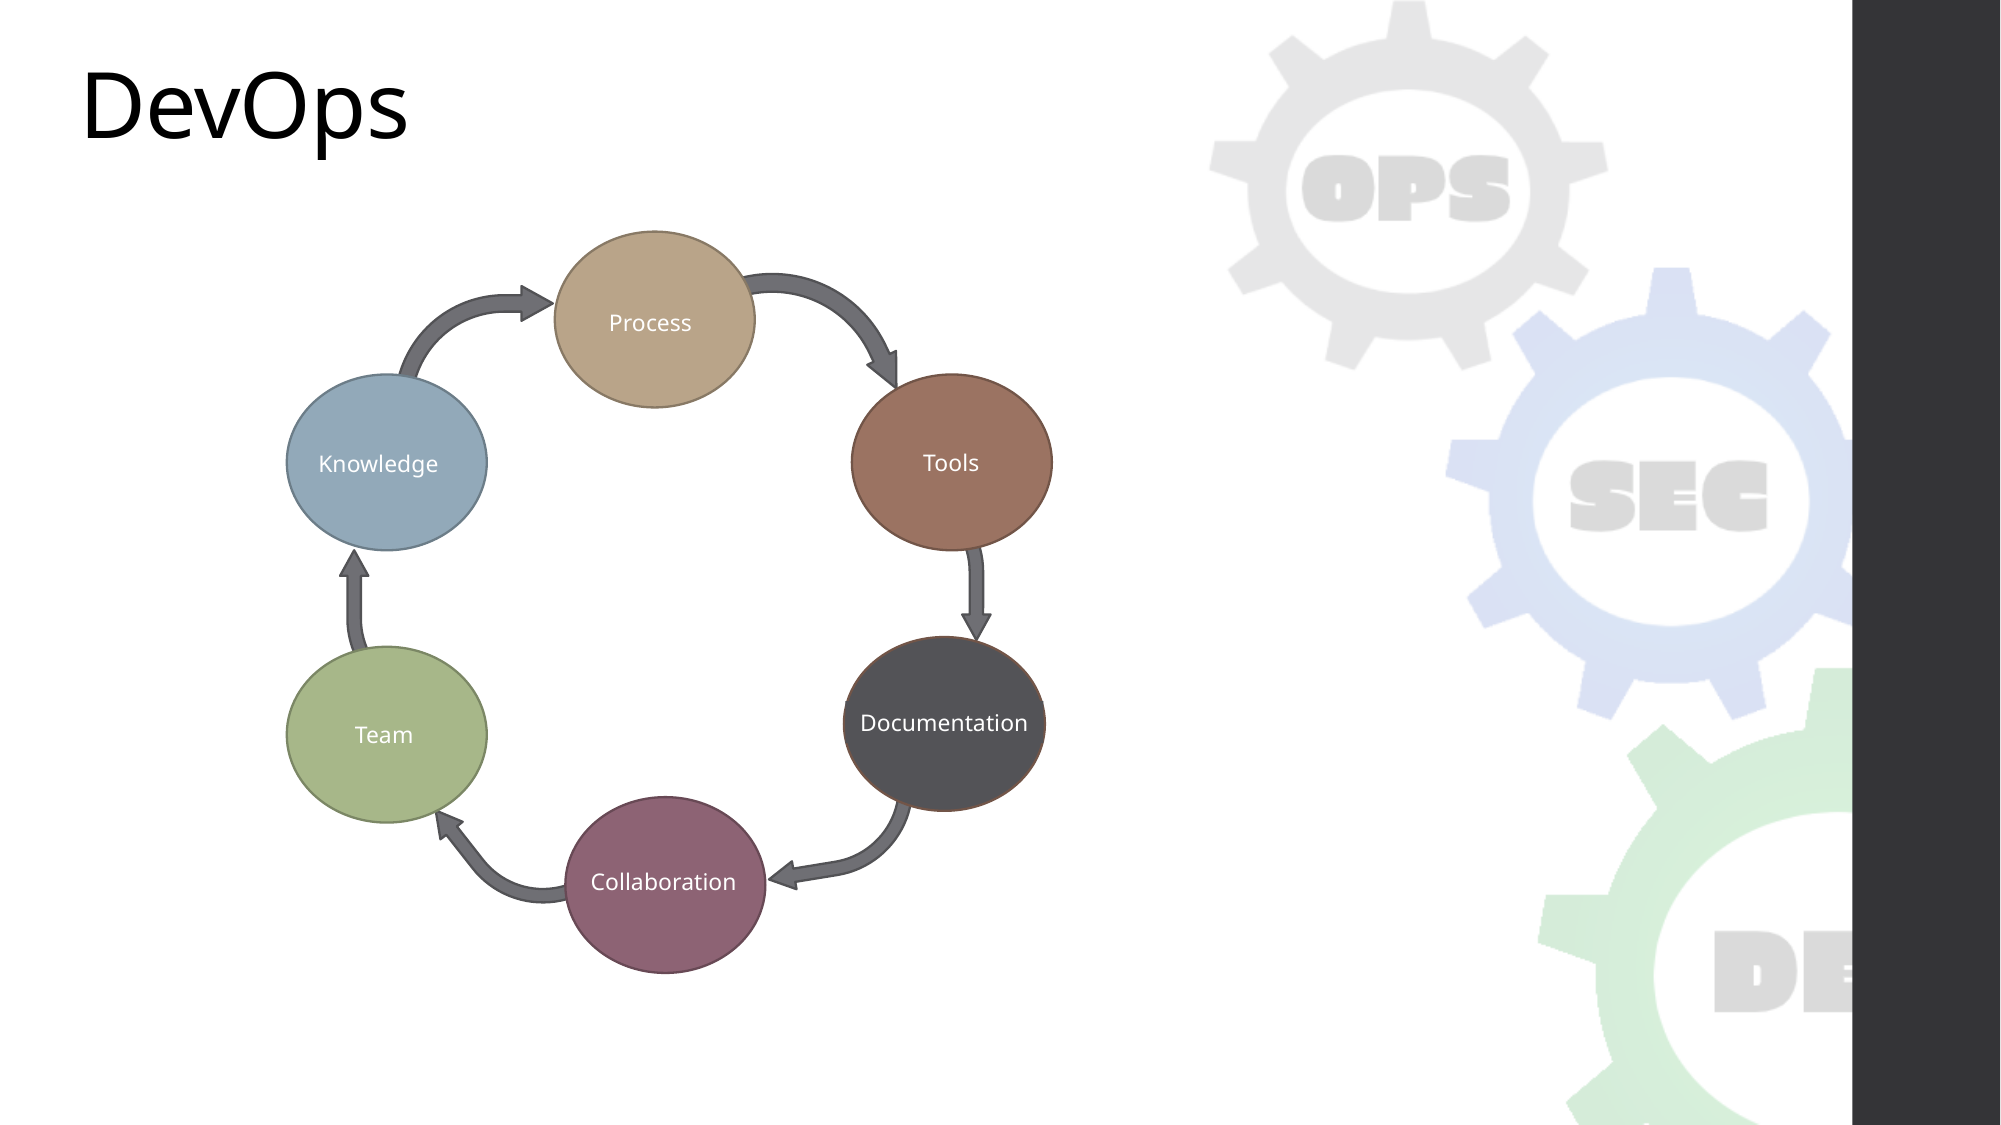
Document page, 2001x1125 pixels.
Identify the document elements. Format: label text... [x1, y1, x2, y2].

title DevOps [64, 33, 1797, 166]
text_box [772, 820, 908, 891]
text_box [961, 558, 992, 632]
text_box [400, 285, 547, 369]
text_box [761, 272, 898, 369]
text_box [843, 636, 1046, 812]
text_box [438, 832, 558, 904]
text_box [565, 796, 766, 974]
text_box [286, 646, 487, 823]
text_box [339, 558, 370, 642]
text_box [286, 374, 487, 551]
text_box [554, 231, 755, 408]
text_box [851, 374, 1053, 551]
